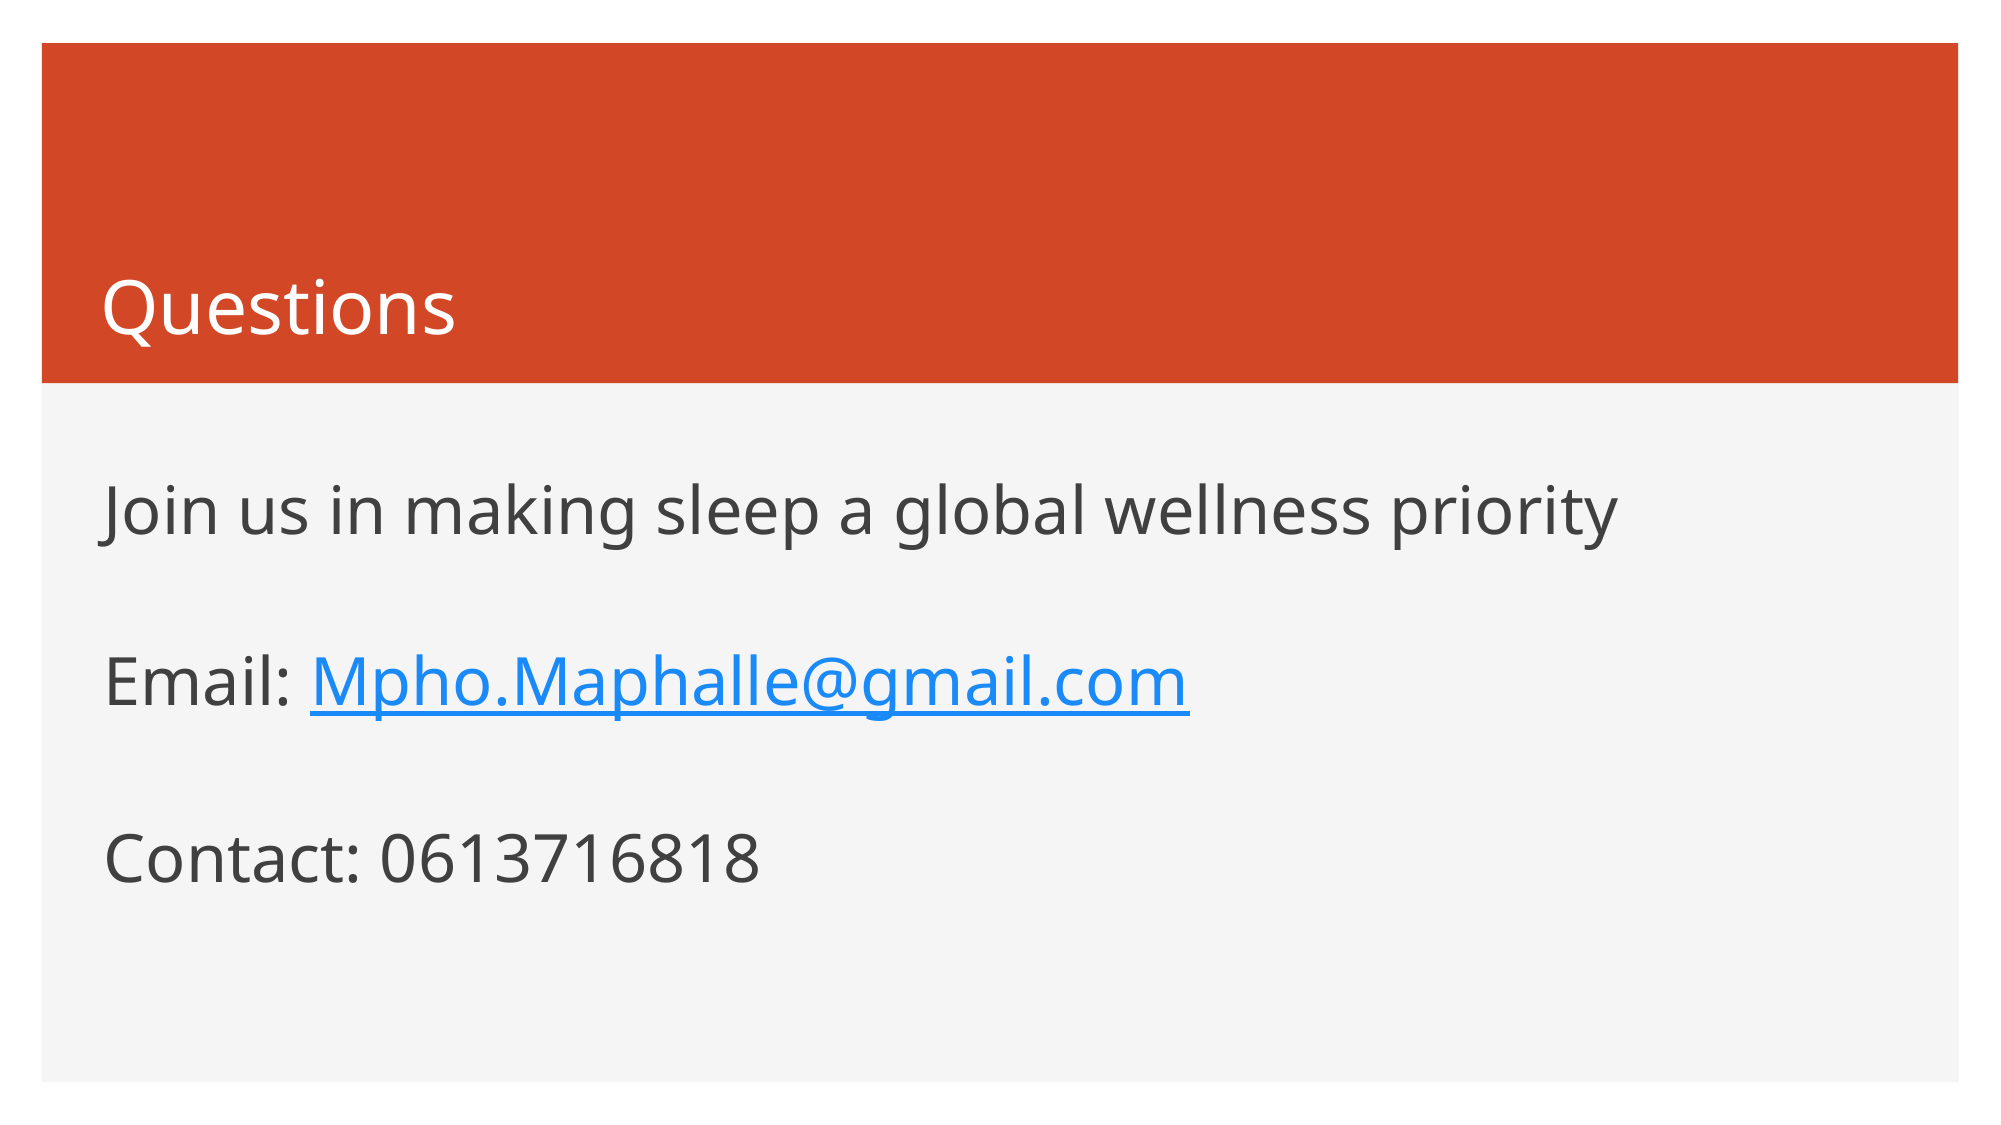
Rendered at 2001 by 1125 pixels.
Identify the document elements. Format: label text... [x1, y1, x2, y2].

list Join us in making sleep a global wellness priority Email: Mpho.Maphalle@gmail.com Contact: 0613716818 [88, 420, 1638, 1073]
title Questions [85, 251, 1214, 357]
